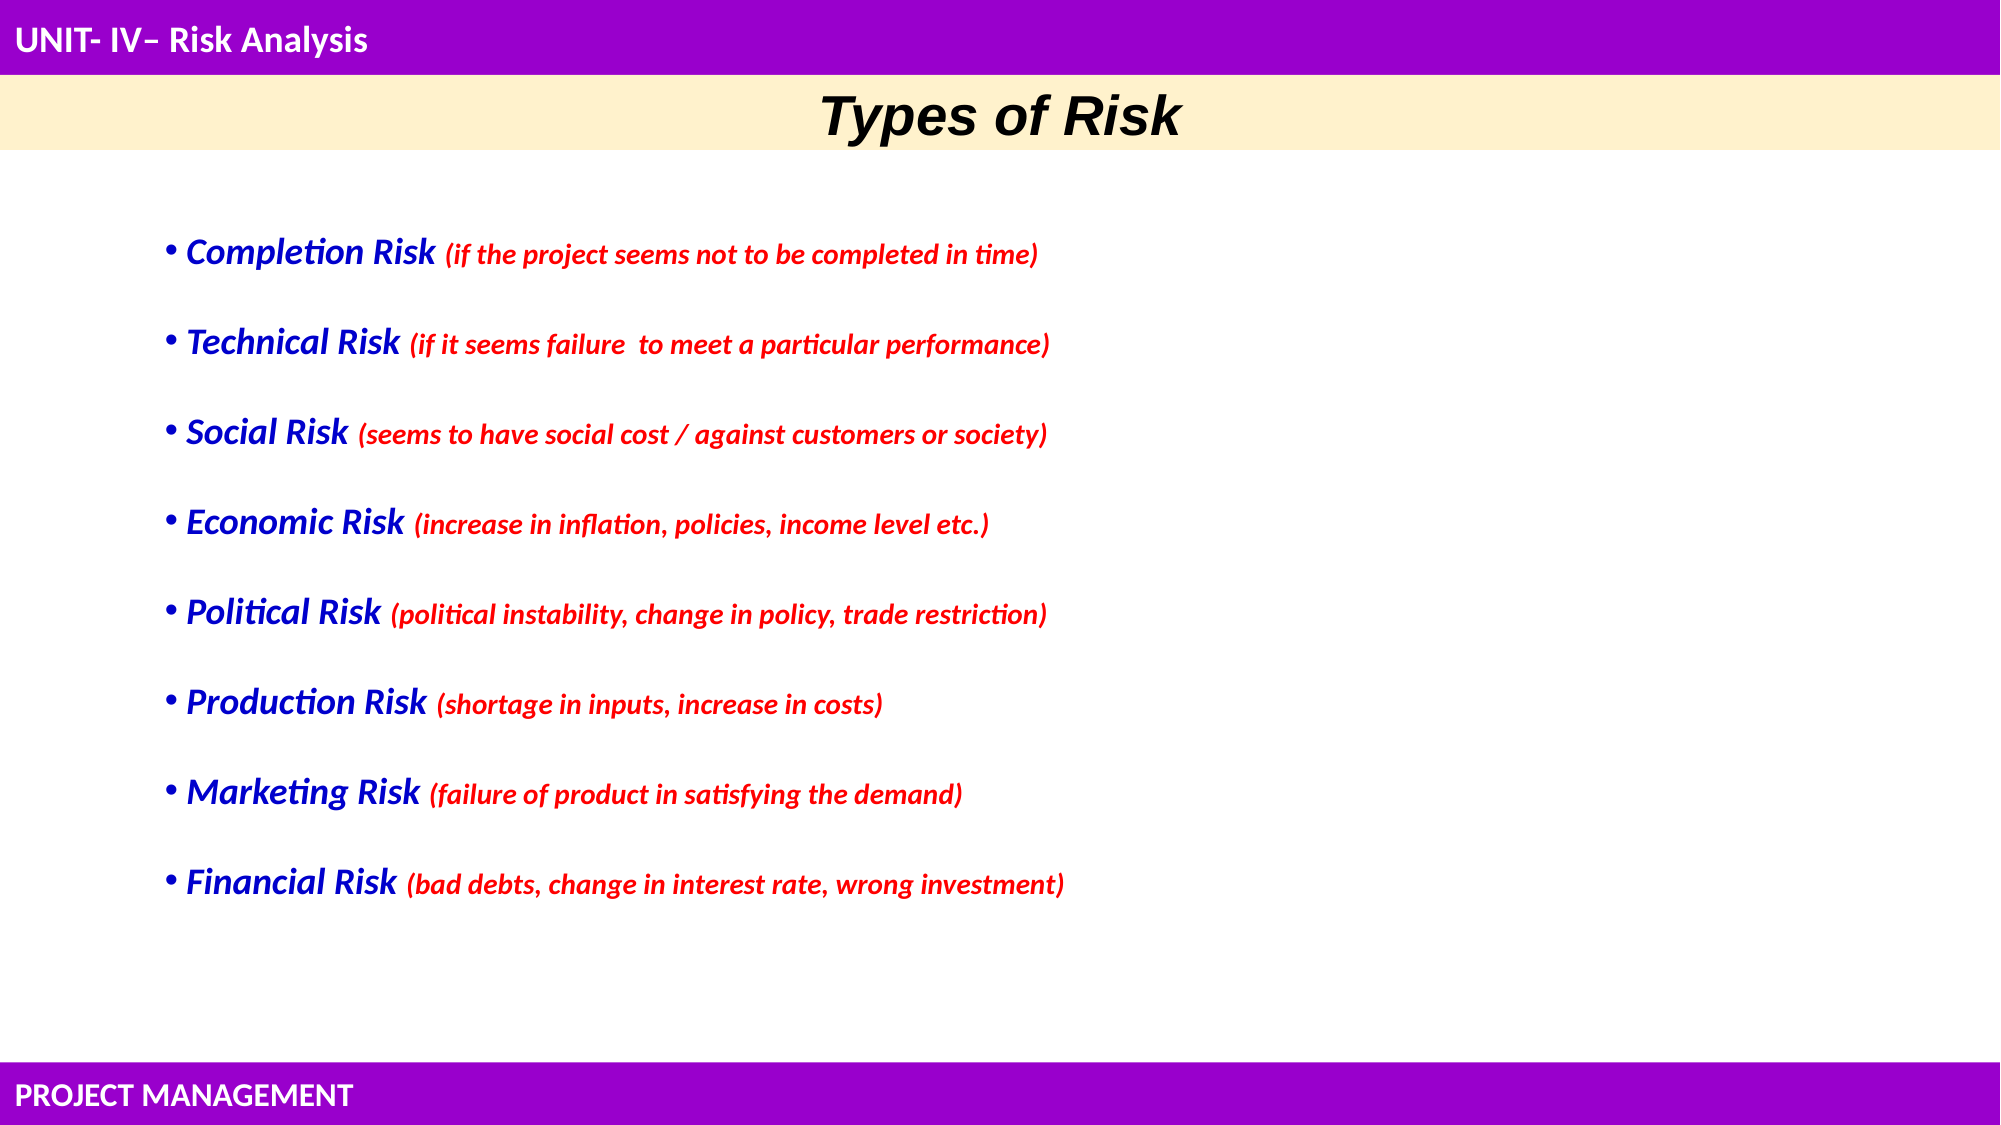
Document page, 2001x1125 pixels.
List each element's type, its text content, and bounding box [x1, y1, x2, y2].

text_box PROJECT MANAGEMENT [0, 1062, 2000, 1125]
text_box UNIT- IV– Risk Analysis [0, 0, 2000, 74]
text_box Types of Risk [0, 74, 2000, 150]
text_box Completion Risk (if the project seems not to be completed in time) Technical Risk (if it seems failure to meet a particular performance) Social Risk (seems to have social cost / against customers or society) Economic Risk (increase in inflation, policies, income level etc.) Political Risk (political instability, change in policy, trade restriction) Production Risk (shortage in inputs, increase in costs) Marketing Risk (failure of product in satisfying the demand) Financial Risk (bad debts, change in interest rate, wrong investment) [150, 174, 1850, 910]
